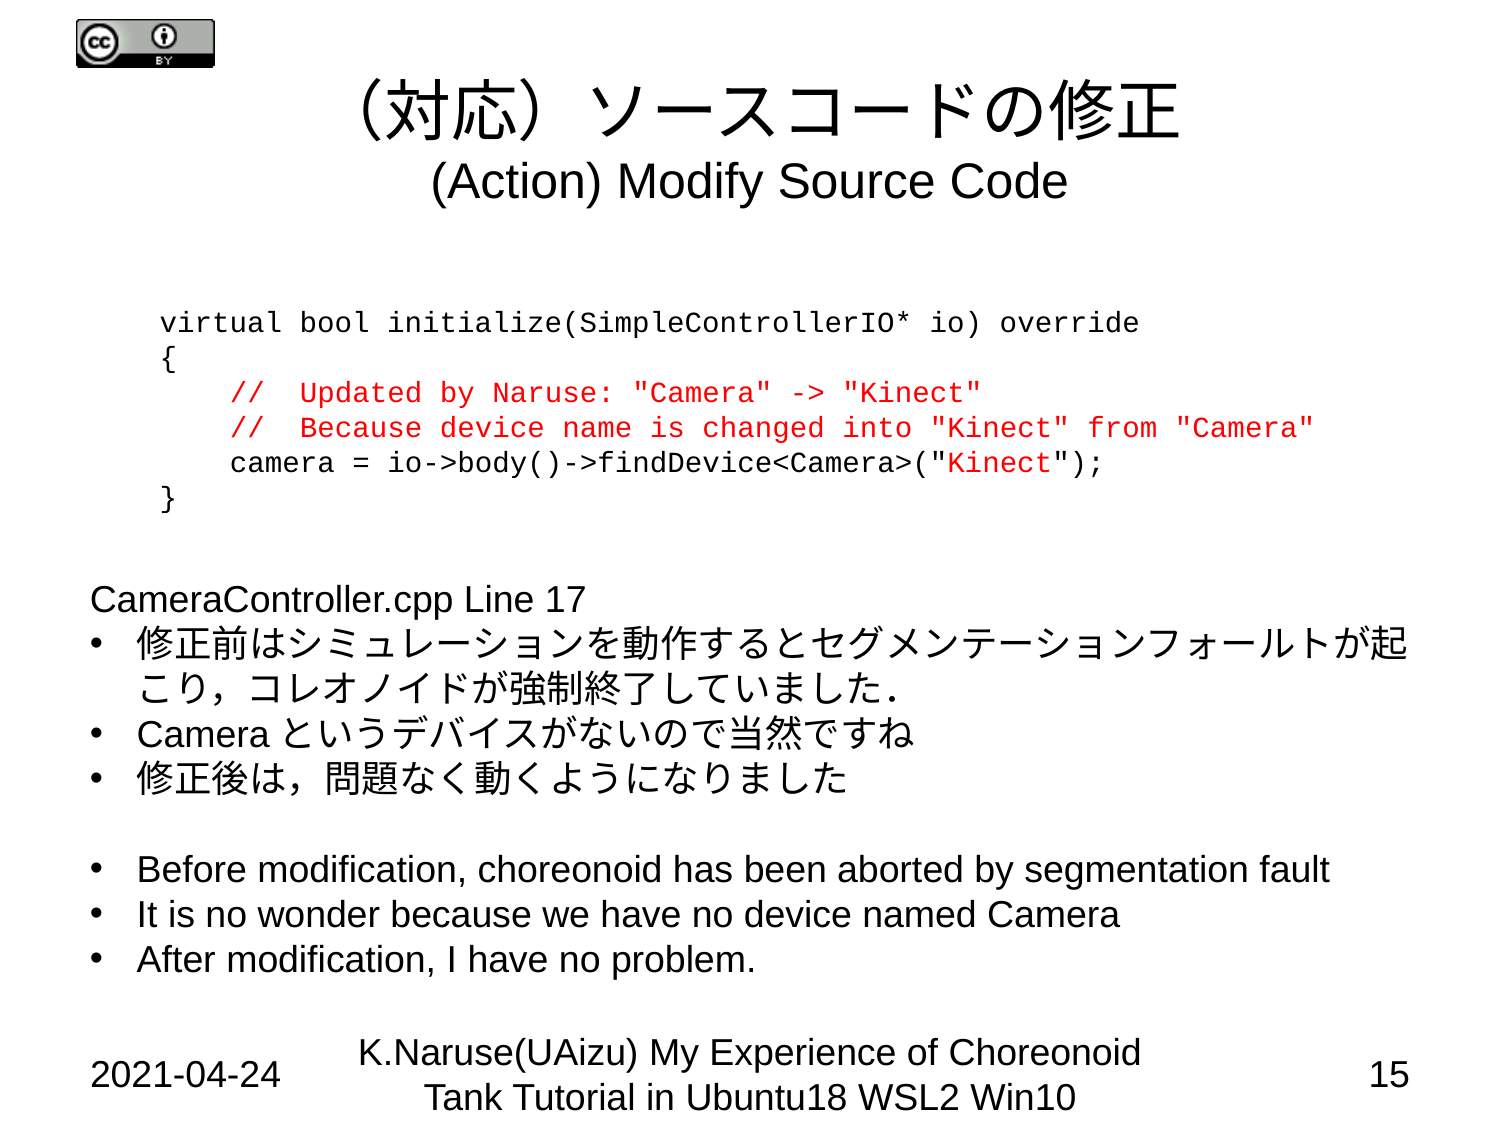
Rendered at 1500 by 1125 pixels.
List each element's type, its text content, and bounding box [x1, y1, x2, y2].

title （対応）ソースコードの修正 (Action) Modify Source Code [75, 45, 1425, 233]
text_box CameraController.cpp Line 17 修正前はシミュレーションを動作するとセグメンテーションフォールトが起こり，コレオノイドが強制終了していました． Cameraというデバイスがないので当然ですね 修正後は，問題なく動くようになりました Before modification, choreonoid has been aborted by segmentation fault It is no wonder because we have no device named Camera After modification, I have no problem. [74, 567, 1425, 988]
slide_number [75, 1042, 302, 1103]
picture [76, 19, 215, 45]
footer K.Naruse(UAizu) My Experience of Choreonoid Tank Tutorial in Ubuntu18 WSL2 Win10 [312, 1042, 1188, 1103]
slide_number 15 [1198, 1042, 1425, 1103]
text_box virtual bool initialize(SimpleControllerIO* io) override { // Updated by Naruse: "Camera" -> "Kinect" // Because device name is changed into "Kinect" from "Camera" camera = io->body()->findDevice<Camera>("Kinect"); } [74, 296, 1425, 521]
